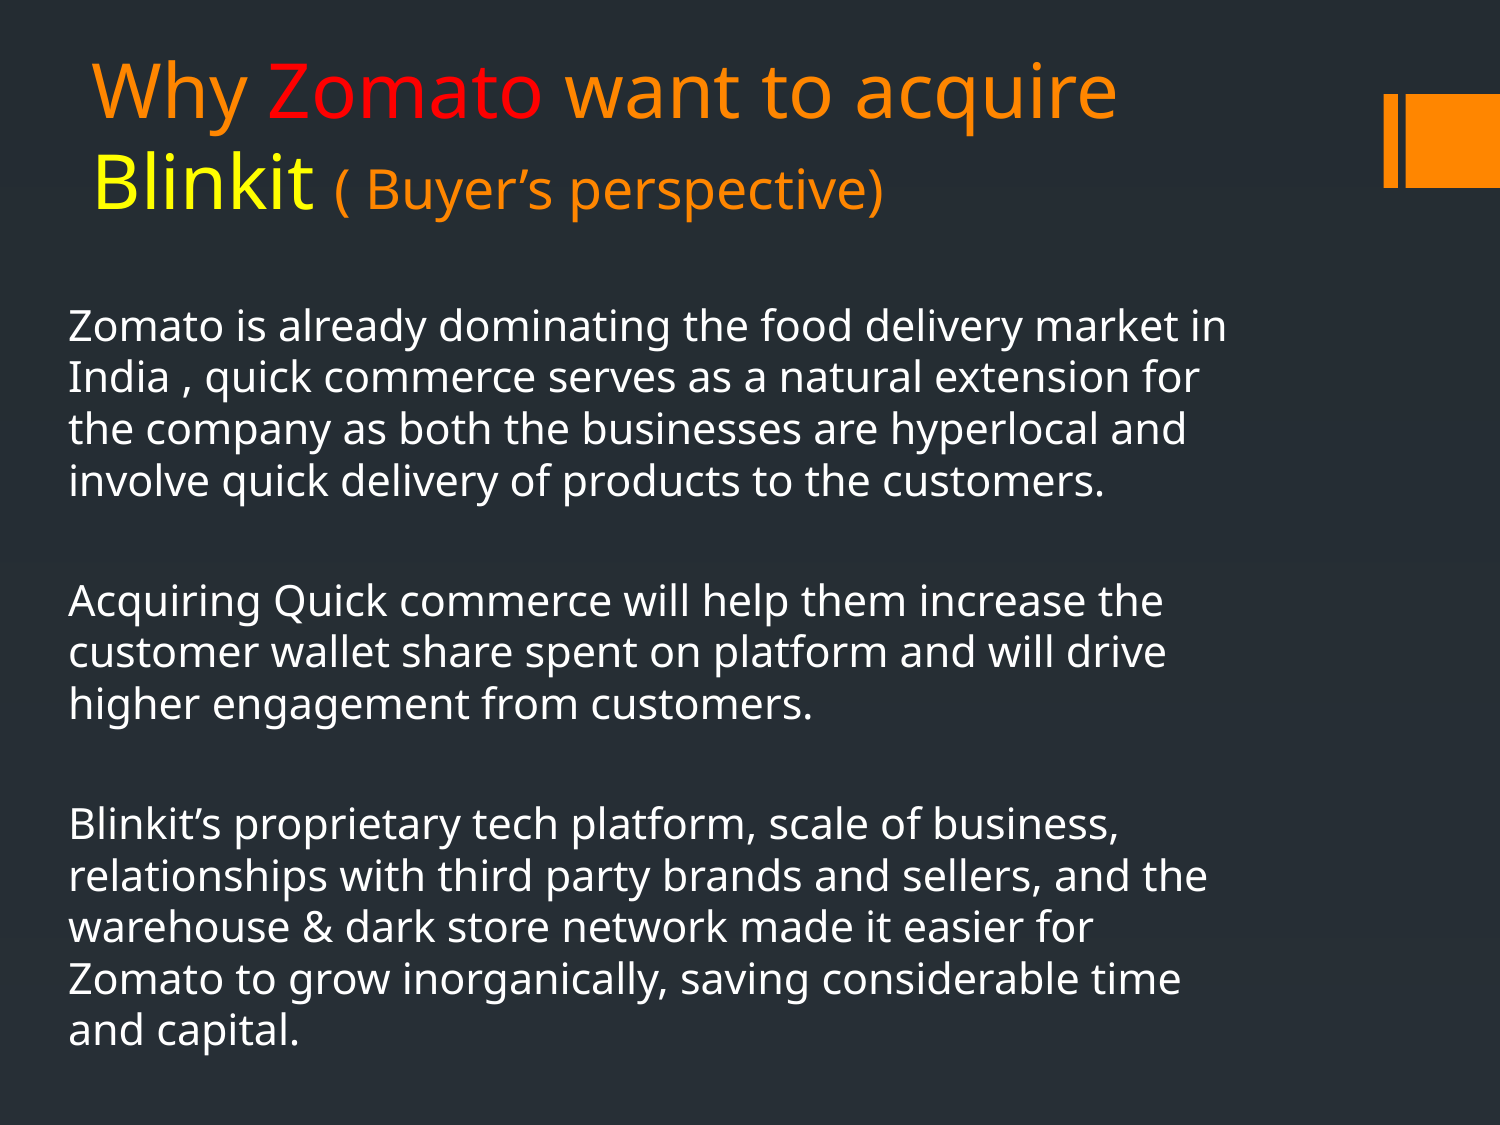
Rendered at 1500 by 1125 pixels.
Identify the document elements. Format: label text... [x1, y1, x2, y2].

title Why Zomato want to acquire Blinkit ( Buyer’s perspective) [76, 30, 1289, 233]
subtitle Zomato is already dominating the food delivery market in India , quick commerce serves as a natural extension for the company as both the businesses are hyperlocal and involve quick delivery of products to the customers. Acquiring Quick commerce will help them increase the customer wallet share spent on platform and will drive higher engagement from customers. Blinkit’s proprietary tech platform, scale of business, relationships with third party brands and sellers, and the warehouse & dark store network made it easier for Zomato to grow inorganically, saving considerable time and capital. [53, 290, 1270, 1071]
